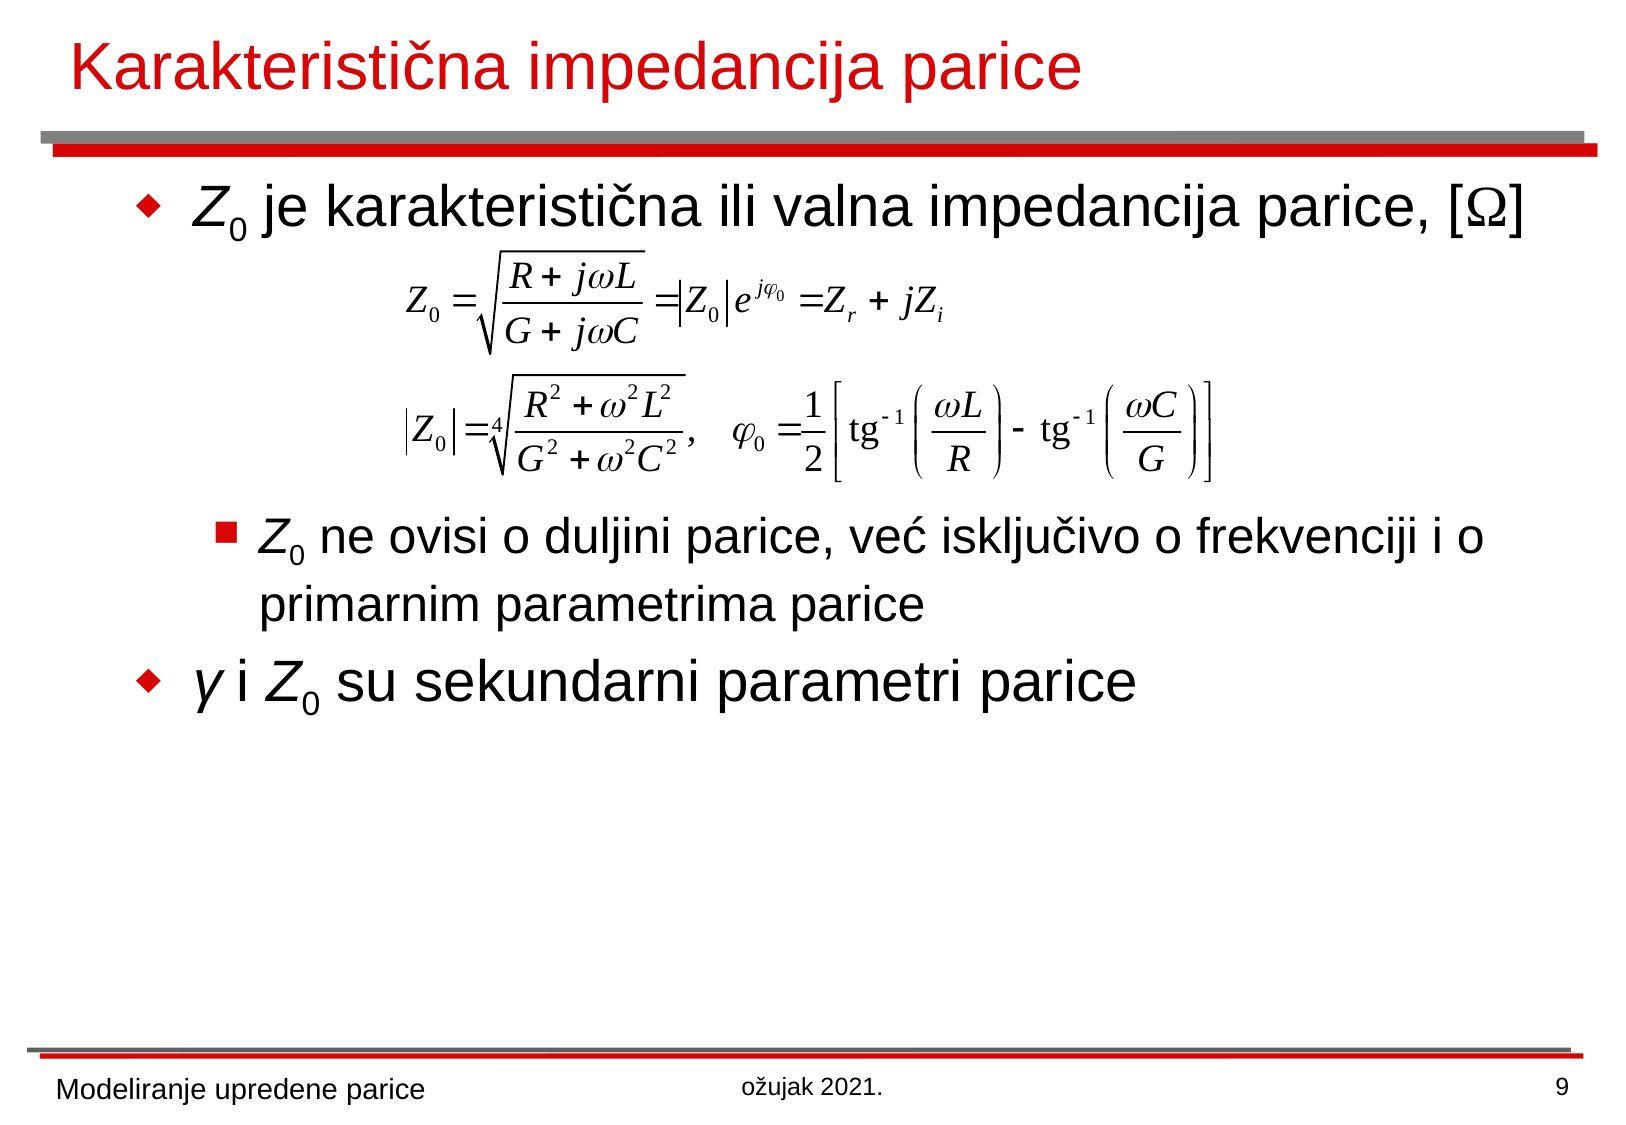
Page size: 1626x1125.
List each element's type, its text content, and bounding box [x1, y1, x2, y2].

footer Modeliranje upredene parice [40, 1062, 556, 1125]
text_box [398, 243, 1227, 490]
slide_number ožujak 2021. [642, 1062, 982, 1125]
list Z0 je karakteristična ili valna impedancija parice, [Ω] Z0 ne ovisi o duljini parice, već isključivo o frekvenciji i o primarnim parametrima parice γ i Z0 su sekundarni parametri parice [121, 160, 1546, 398]
title Karakteristična impedancija parice [53, 0, 1436, 126]
slide_number 9 [1245, 1062, 1585, 1125]
